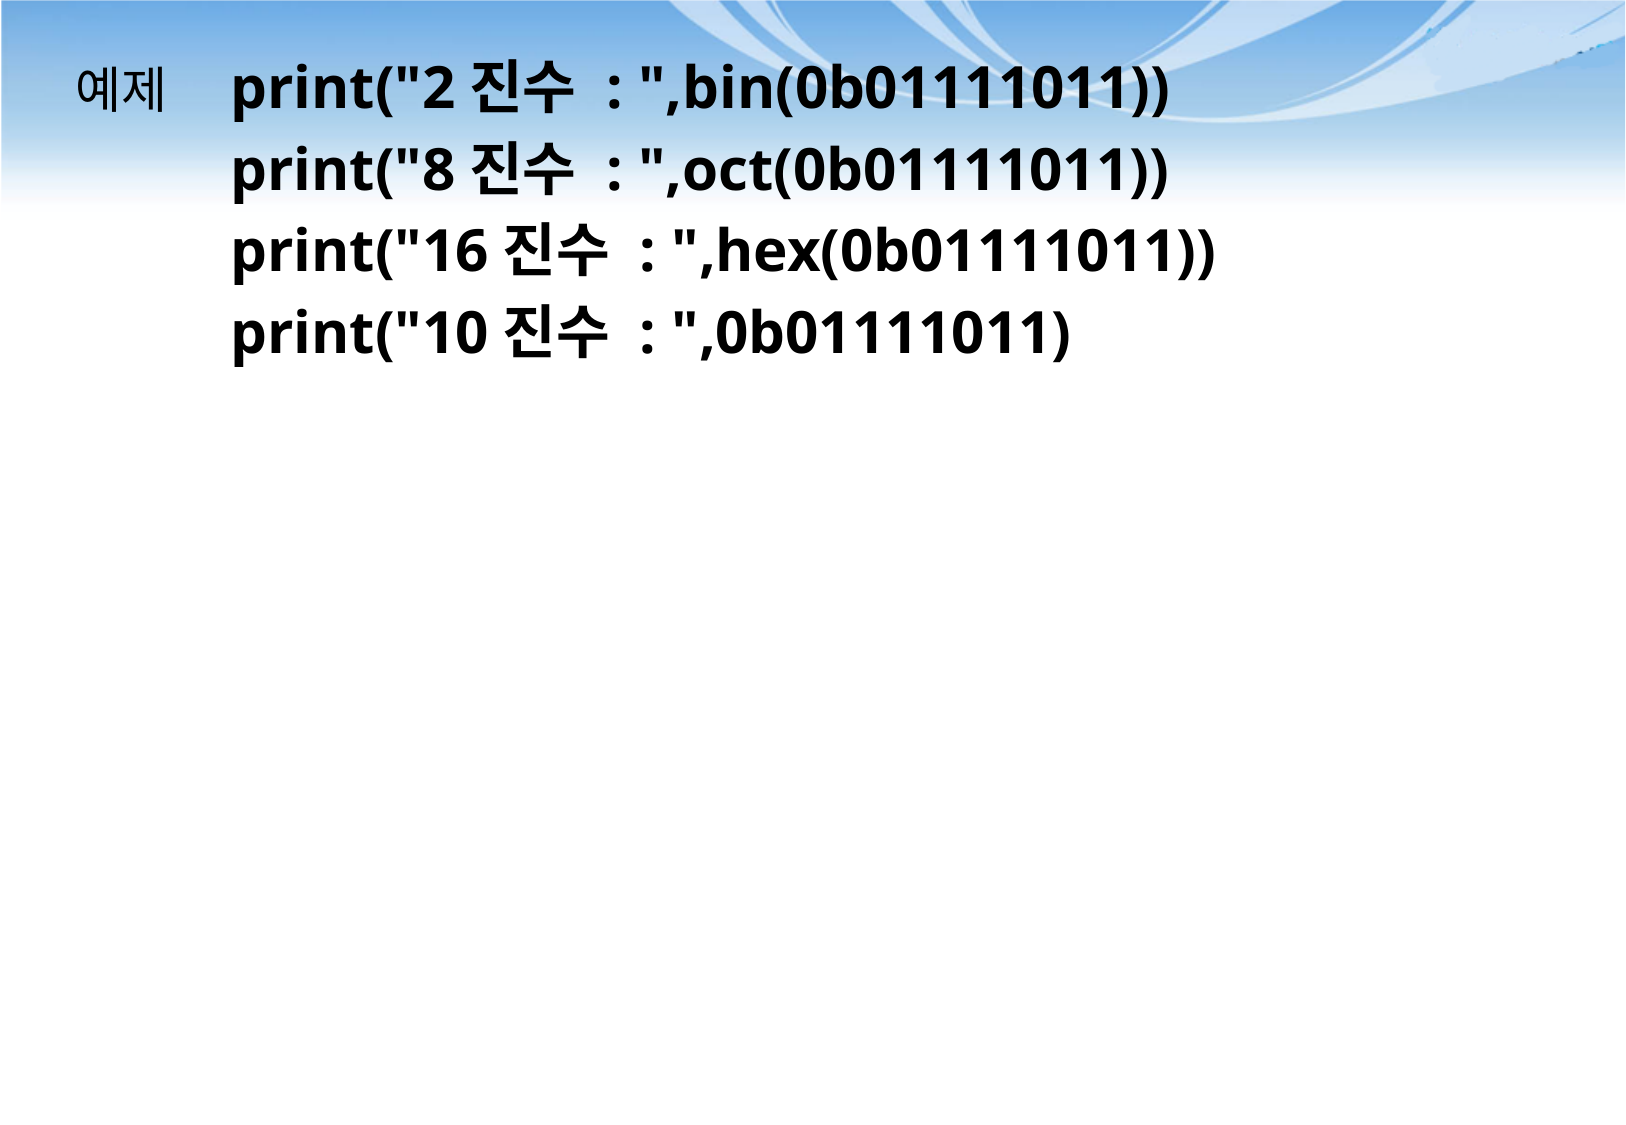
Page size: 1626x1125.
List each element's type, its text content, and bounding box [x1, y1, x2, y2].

list print("2진수 : ",bin(0b01111011)) print("8진수 : ",oct(0b01111011)) print("16진수 : ",hex(0b01111011)) print("10진수 : ",0b01111011) [156, 42, 1557, 907]
picture [0, 0, 1626, 1125]
title 예제 [60, 48, 156, 130]
